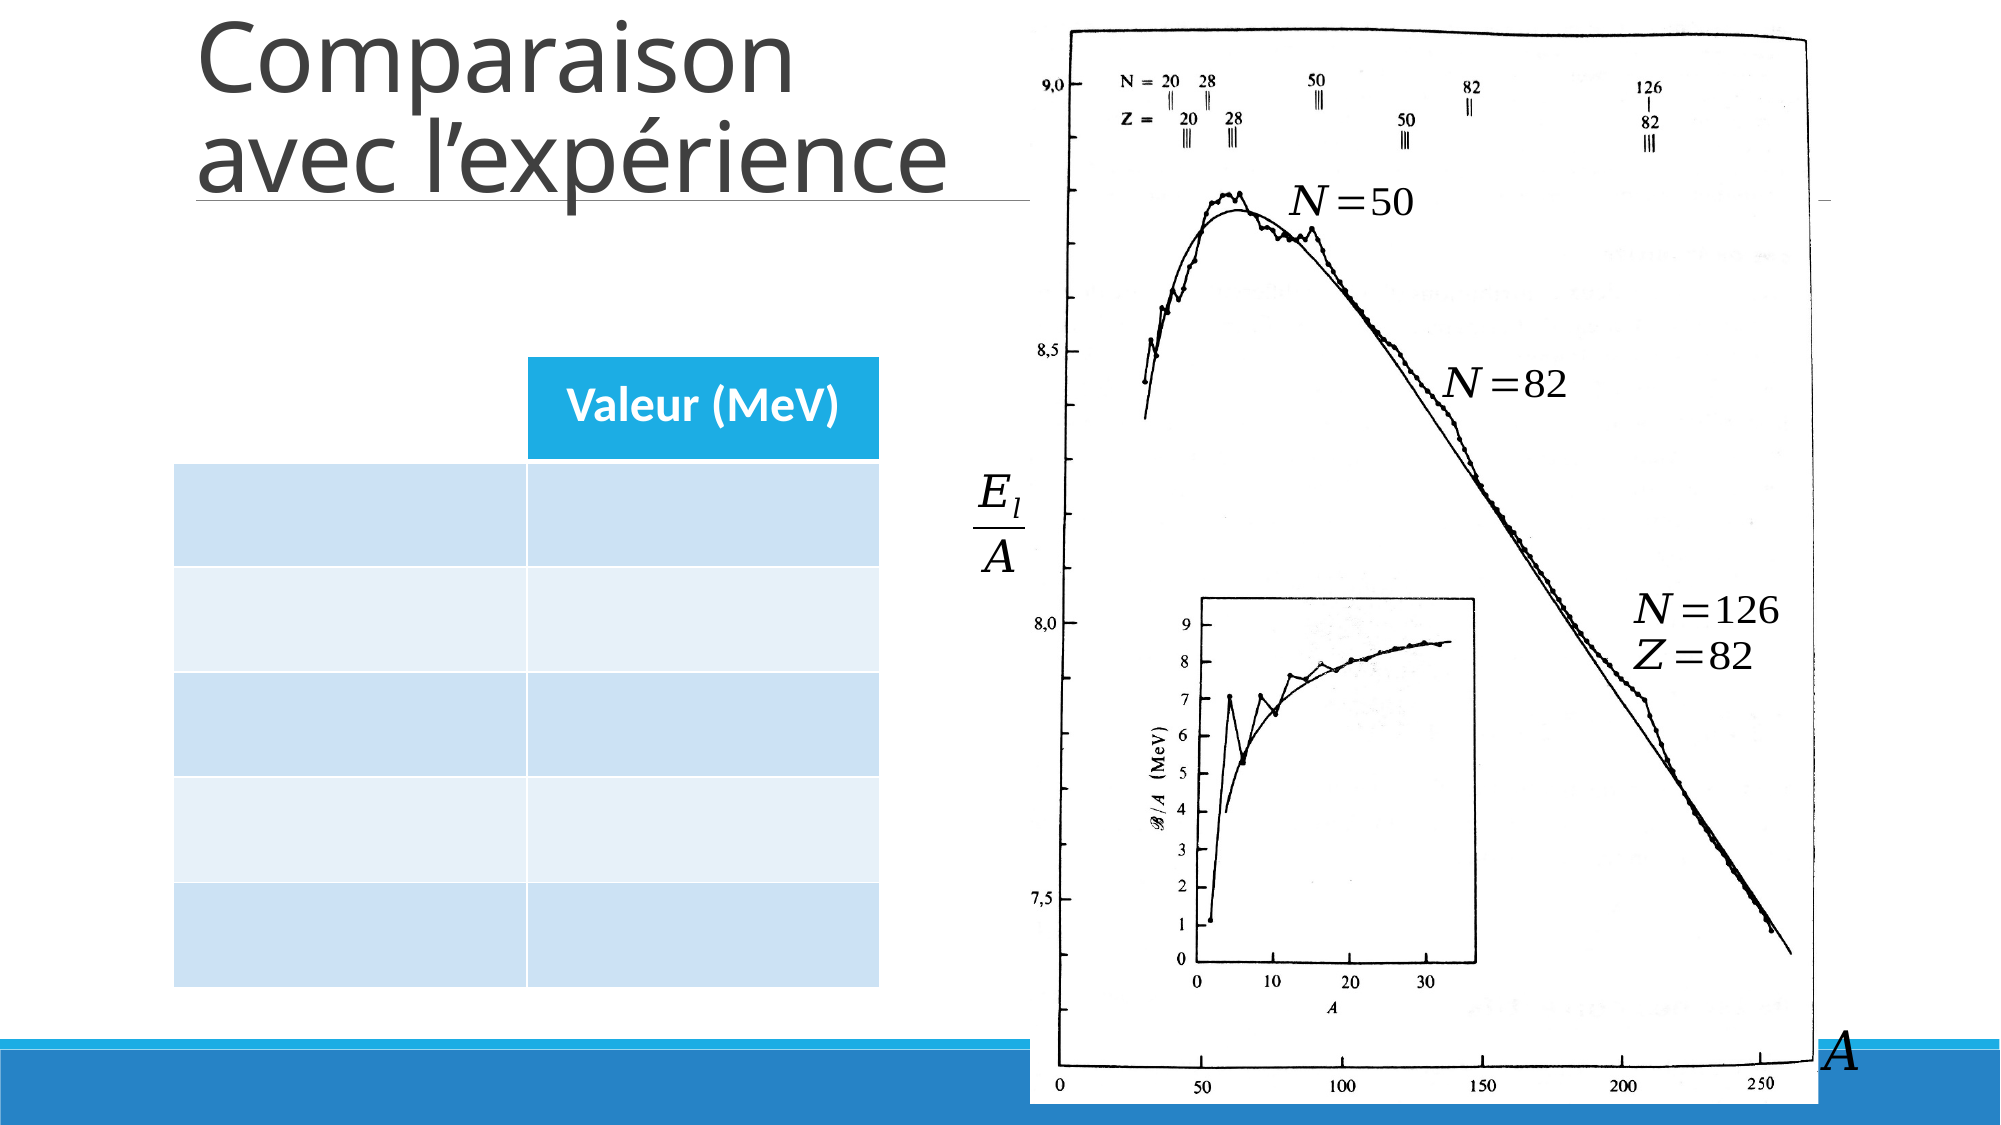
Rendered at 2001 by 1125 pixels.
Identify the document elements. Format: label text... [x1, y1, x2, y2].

title Comparaison avec l’expérience [179, 0, 972, 221]
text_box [969, 20, 1863, 1105]
